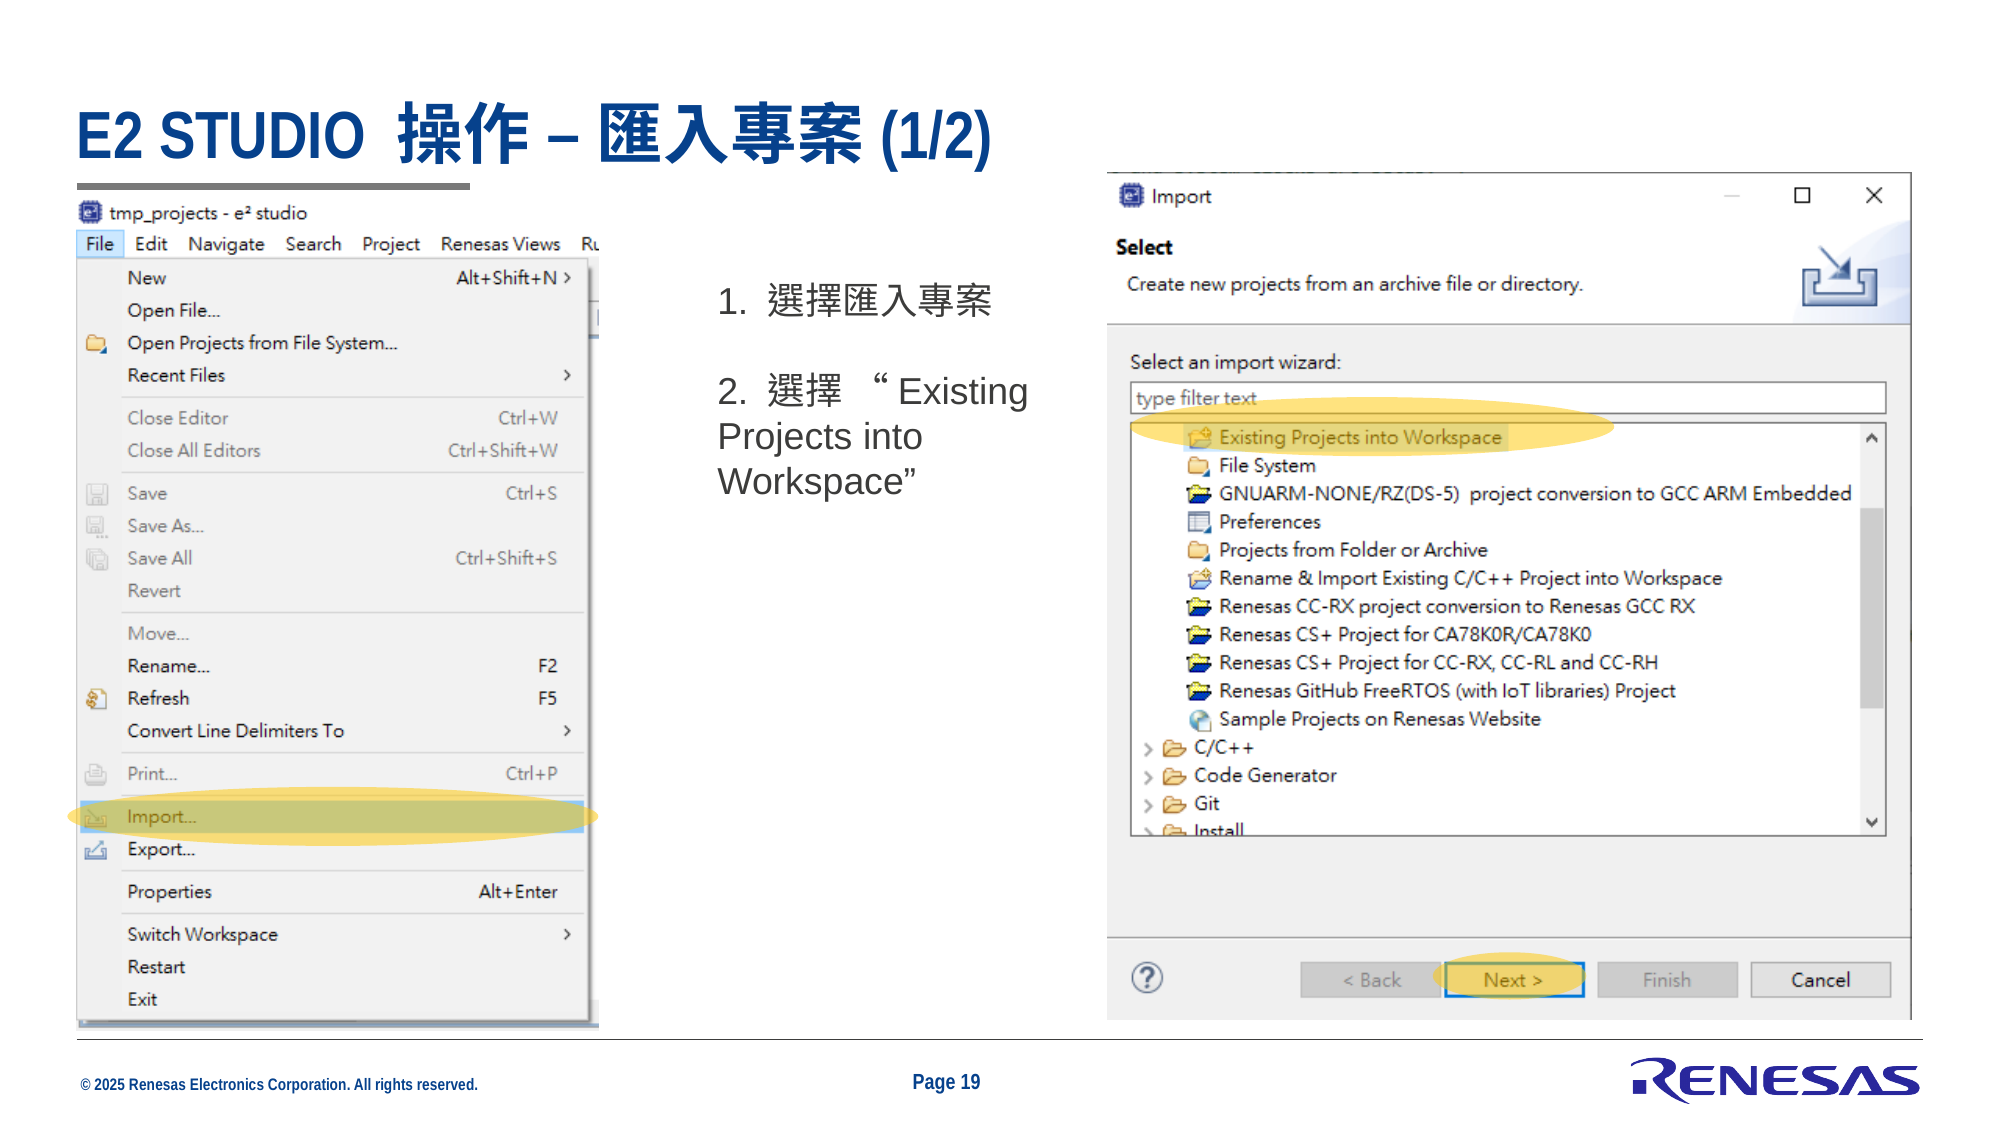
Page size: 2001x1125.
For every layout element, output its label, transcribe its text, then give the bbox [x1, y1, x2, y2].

title E2 Studio 操作 – 匯入專案(1/2) [76, 97, 1922, 173]
text_box 1. 選擇匯入專案 2. 選擇 “Existing Projects into Workspace” [702, 269, 1071, 509]
picture [76, 195, 599, 1031]
picture [1628, 1055, 1923, 1106]
text_box [67, 811, 71, 822]
picture [1106, 172, 1913, 1020]
